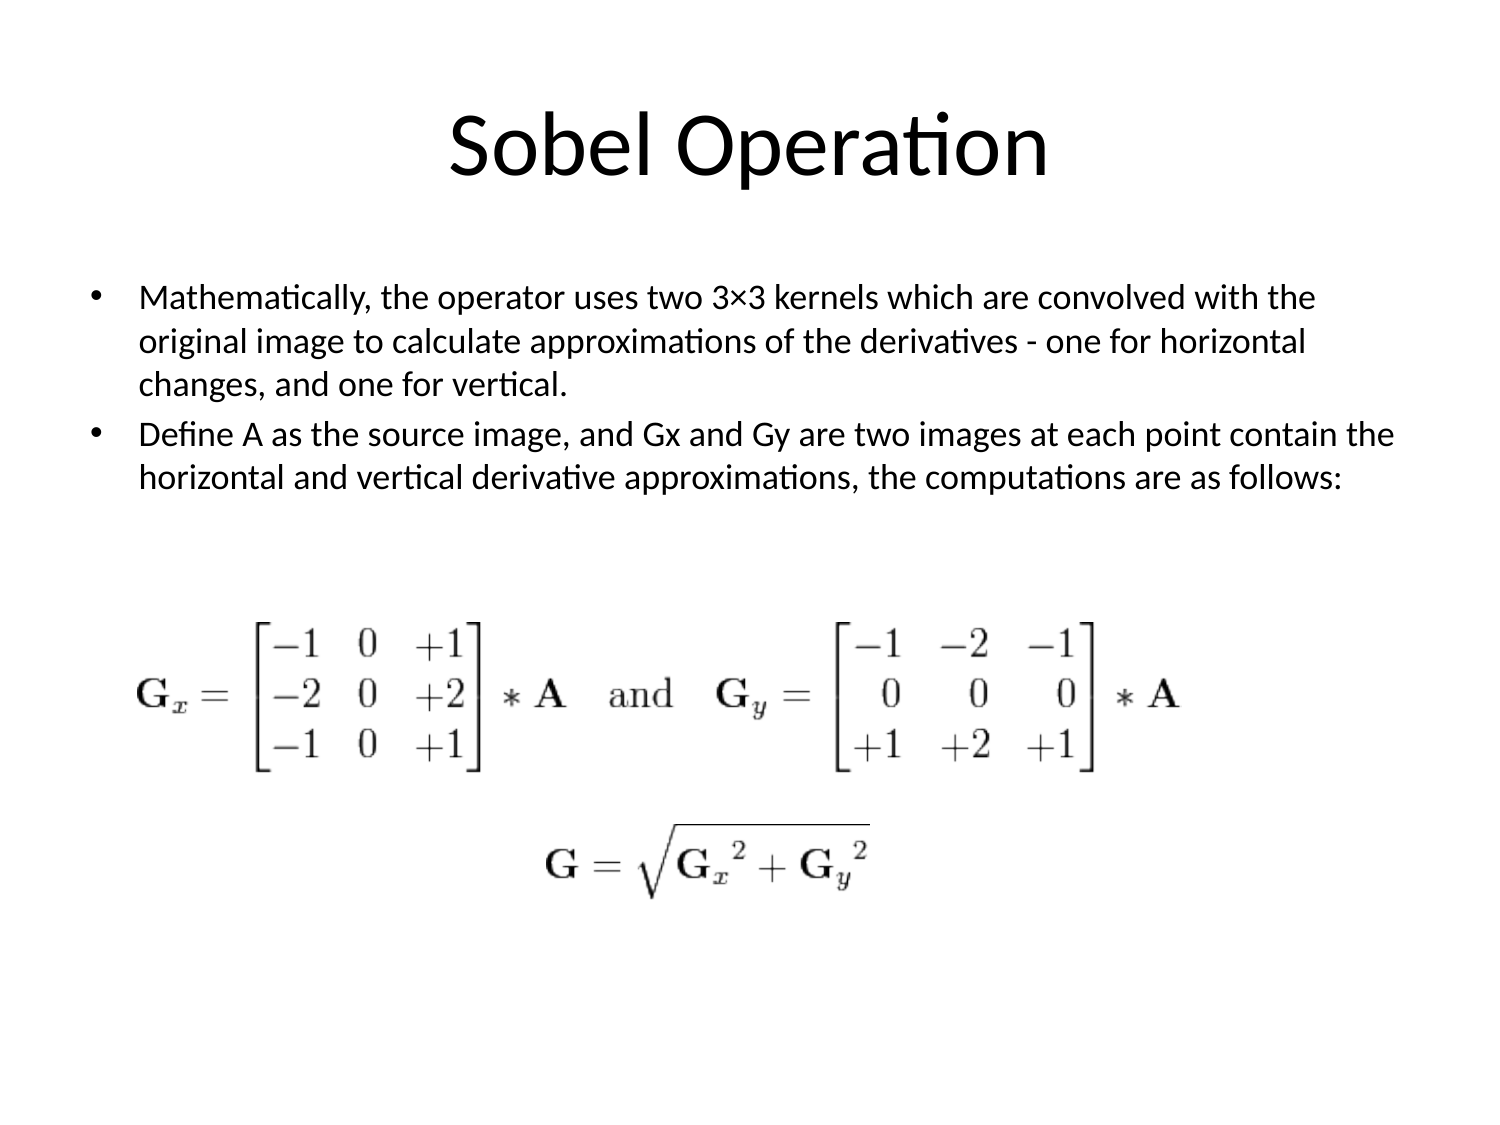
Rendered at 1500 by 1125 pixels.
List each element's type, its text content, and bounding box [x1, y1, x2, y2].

picture [546, 824, 870, 903]
picture [137, 622, 1182, 776]
list Mathematically, the operator uses two 3×3 kernels which are convolved with the original image to calculate approximations of the derivatives - one for horizontal changes, and one for vertical. Define A as the source image, and Gx and Gy are two images at each point contain the horizontal and vertical derivative approximations, the computations are as follows: [75, 266, 1425, 550]
title Sobel Operation [75, 45, 1425, 233]
